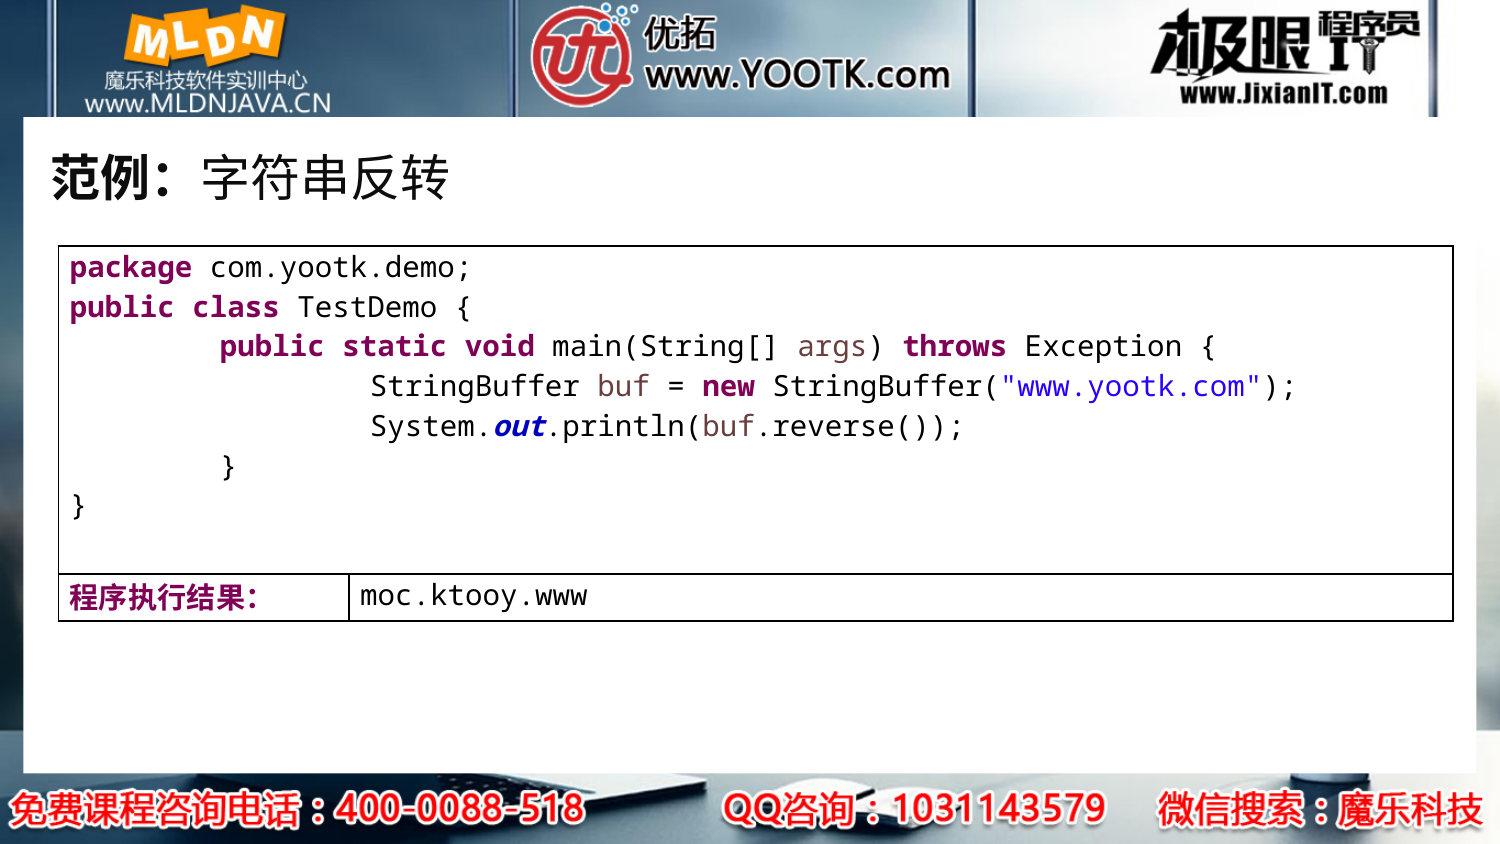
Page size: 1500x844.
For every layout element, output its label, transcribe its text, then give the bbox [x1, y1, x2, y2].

table_header package com.yootk.demo; public class TestDemo { public static void main(String[] args) throws Exception { StringBuffer buf = new StringBuffer("www.yootk.com"); System.out.println(buf.reverse()); } } [59, 247, 1452, 573]
picture [0, 0, 1500, 844]
table_cell 程序执行结果： [59, 575, 348, 620]
table_cell moc.ktooy.www [350, 575, 1452, 620]
title 范例：字符串反转 [34, 128, 1466, 225]
